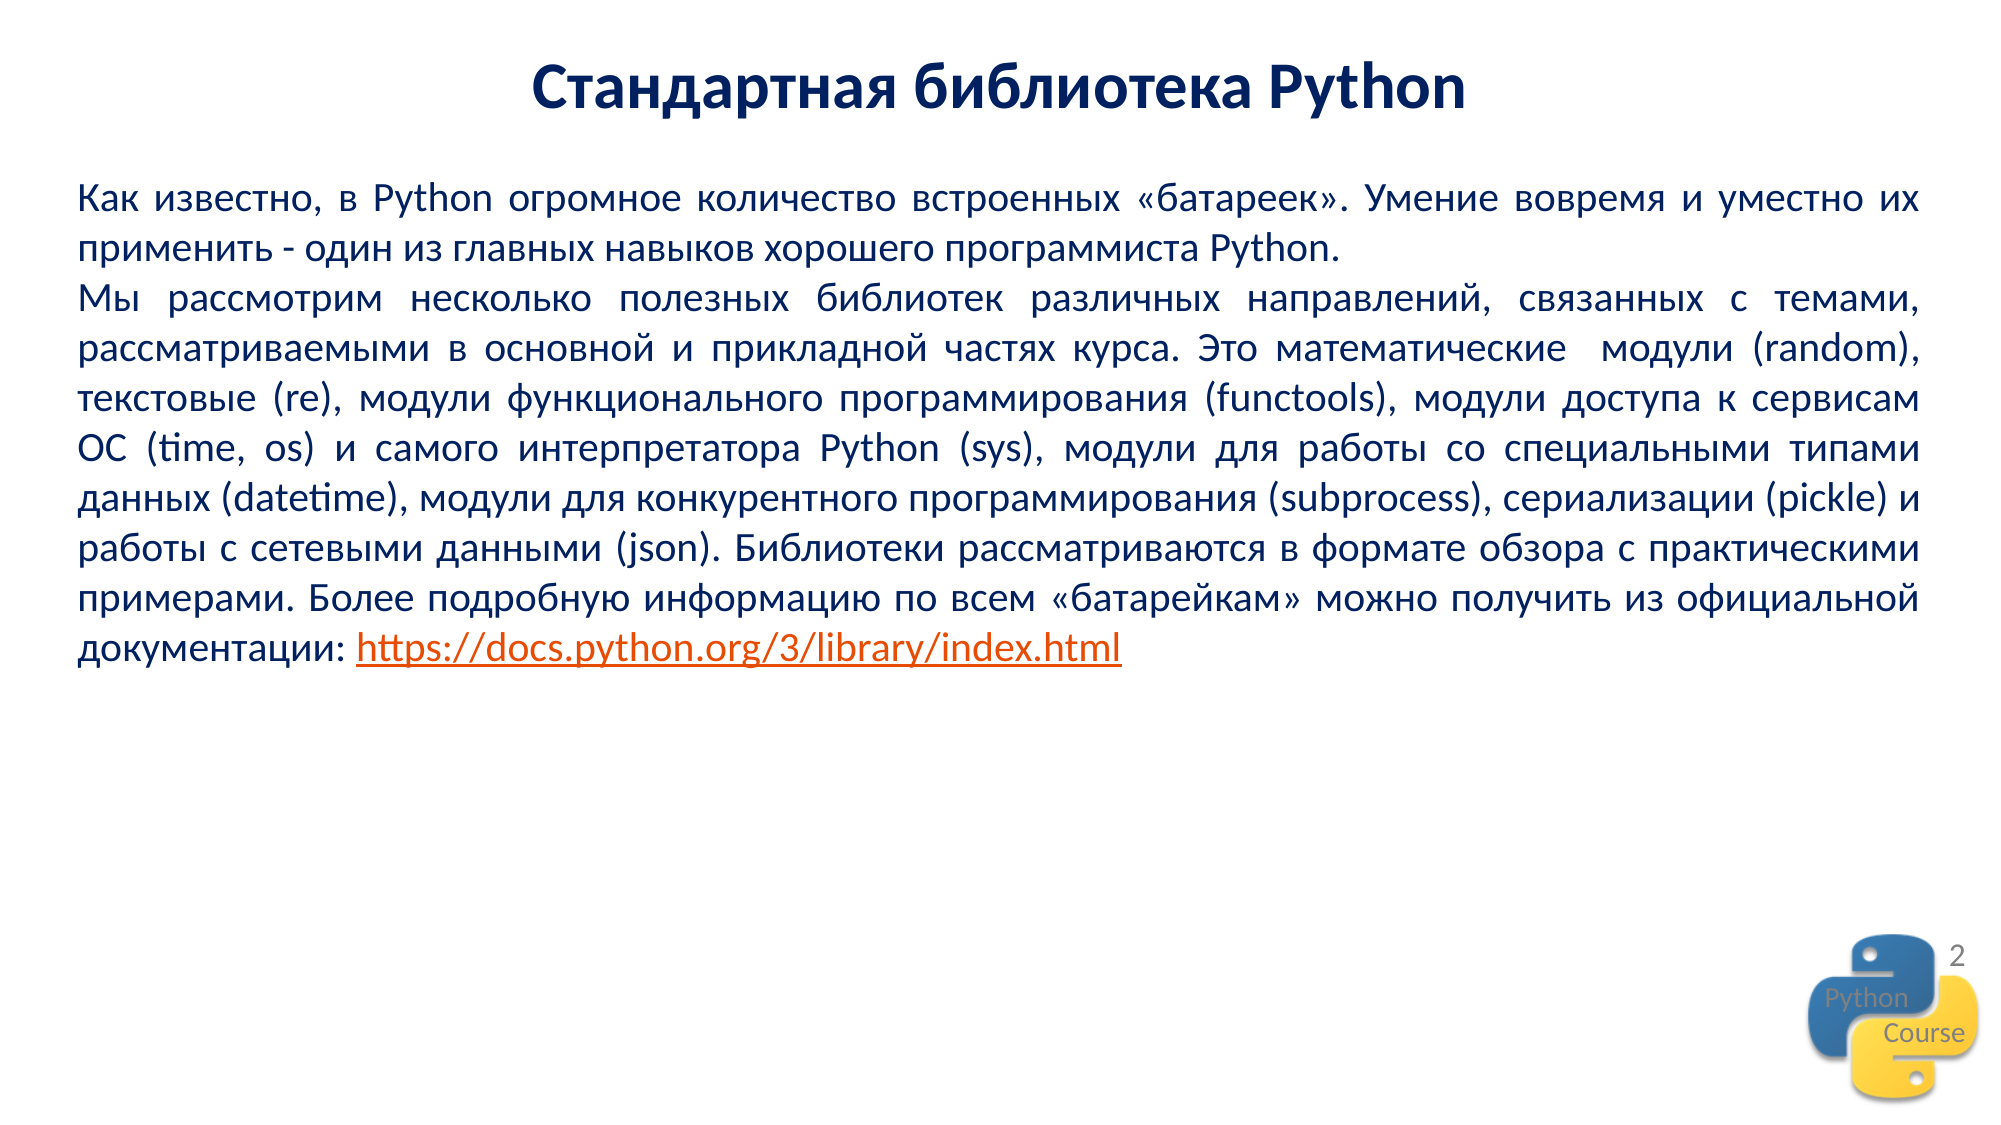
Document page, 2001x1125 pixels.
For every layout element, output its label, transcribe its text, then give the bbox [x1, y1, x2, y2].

text_box Как известно, в Python огромное количество встроенных «батареек». Умение вовремя и уместно их применить - один из главных навыков хорошего программиста Python. Мы рассмотрим несколько полезных библиотек различных направлений, связанных с темами, рассматриваемыми в основной и прикладной частях курса. Это математические модули (random), текстовые (re), модули функционального программирования (functools), модули доступа к сервисам ОС (time, os) и самого интерпретатора Python (sys), модули для работы со специальными типами данных (datetime), модули для конкурентного программирования (subprocess), сериализации (pickle) и работы с сетевыми данными (json). Библиотеки рассматриваются в формате обзора с практическими примерами. Более подробную информацию по всем «батарейкам» можно получить из официальной документации: https://docs.python.org/3/library/index.html [62, 162, 1936, 1097]
picture [1801, 932, 1985, 1110]
title Стандартная библиотека Python [0, 34, 2000, 149]
